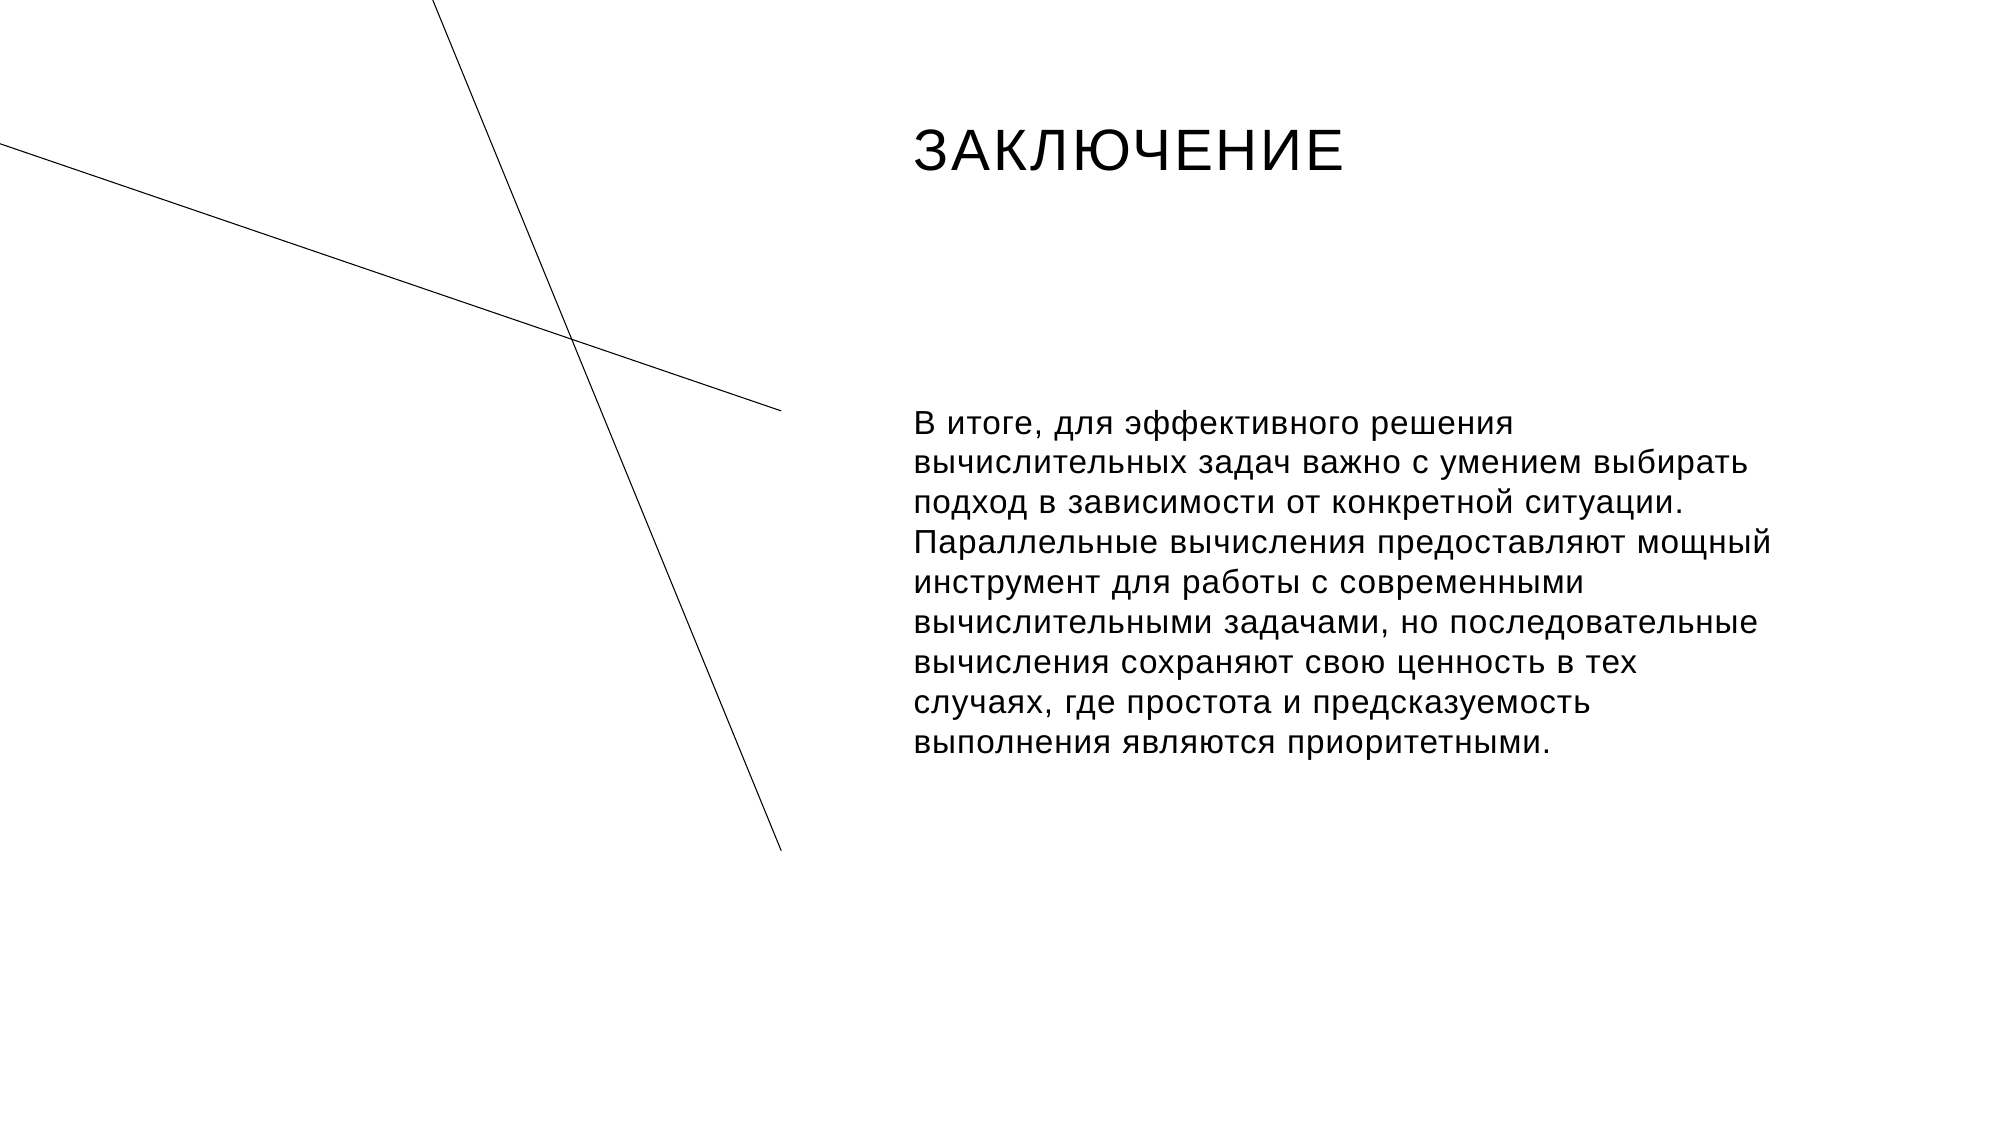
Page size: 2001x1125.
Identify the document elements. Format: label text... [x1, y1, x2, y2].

list В итоге, для эффективного решения вычислительных задач важно с умением выбирать подход в зависимости от конкретной ситуации. Параллельные вычисления предоставляют мощный инструмент для работы с современными вычислительными задачами, но последовательные вычисления сохраняют свою ценность в тех случаях, где простота и предсказуемость выполнения являются приоритетными. [898, 357, 1805, 768]
title Заключение [898, 98, 1737, 191]
